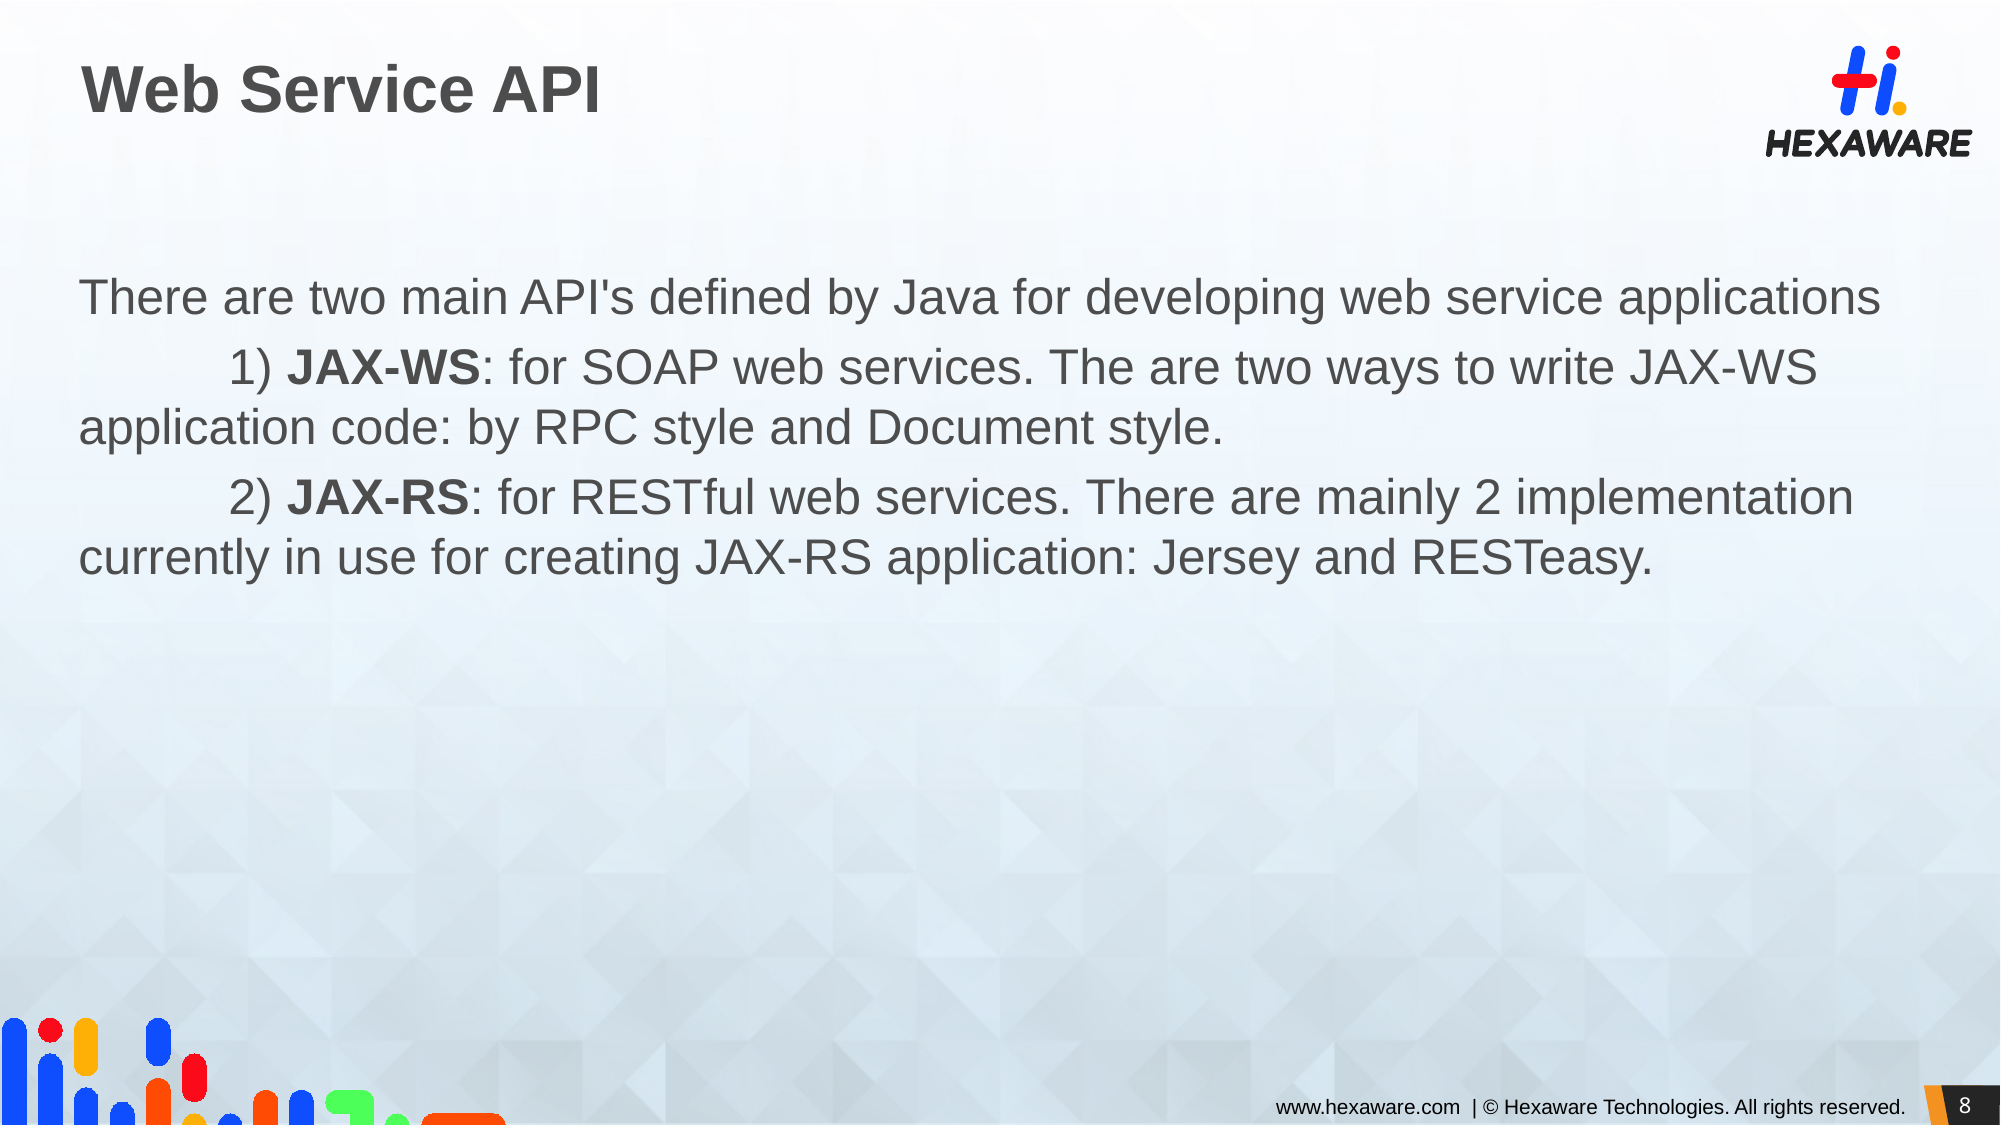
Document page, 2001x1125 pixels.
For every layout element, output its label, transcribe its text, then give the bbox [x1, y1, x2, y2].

list There are two main API's defined by Java for developing web service applications 1) JAX-WS: for SOAP web services. The are two ways to write JAX-WS application code: by RPC style and Document style. 2) JAX-RS: for RESTful web services. There are mainly 2 implementation currently in use for creating JAX-RS application: Jersey and RESTeasy. [67, 258, 1933, 1062]
picture [0, 0, 2001, 1125]
title Web Service API [70, 35, 1521, 136]
